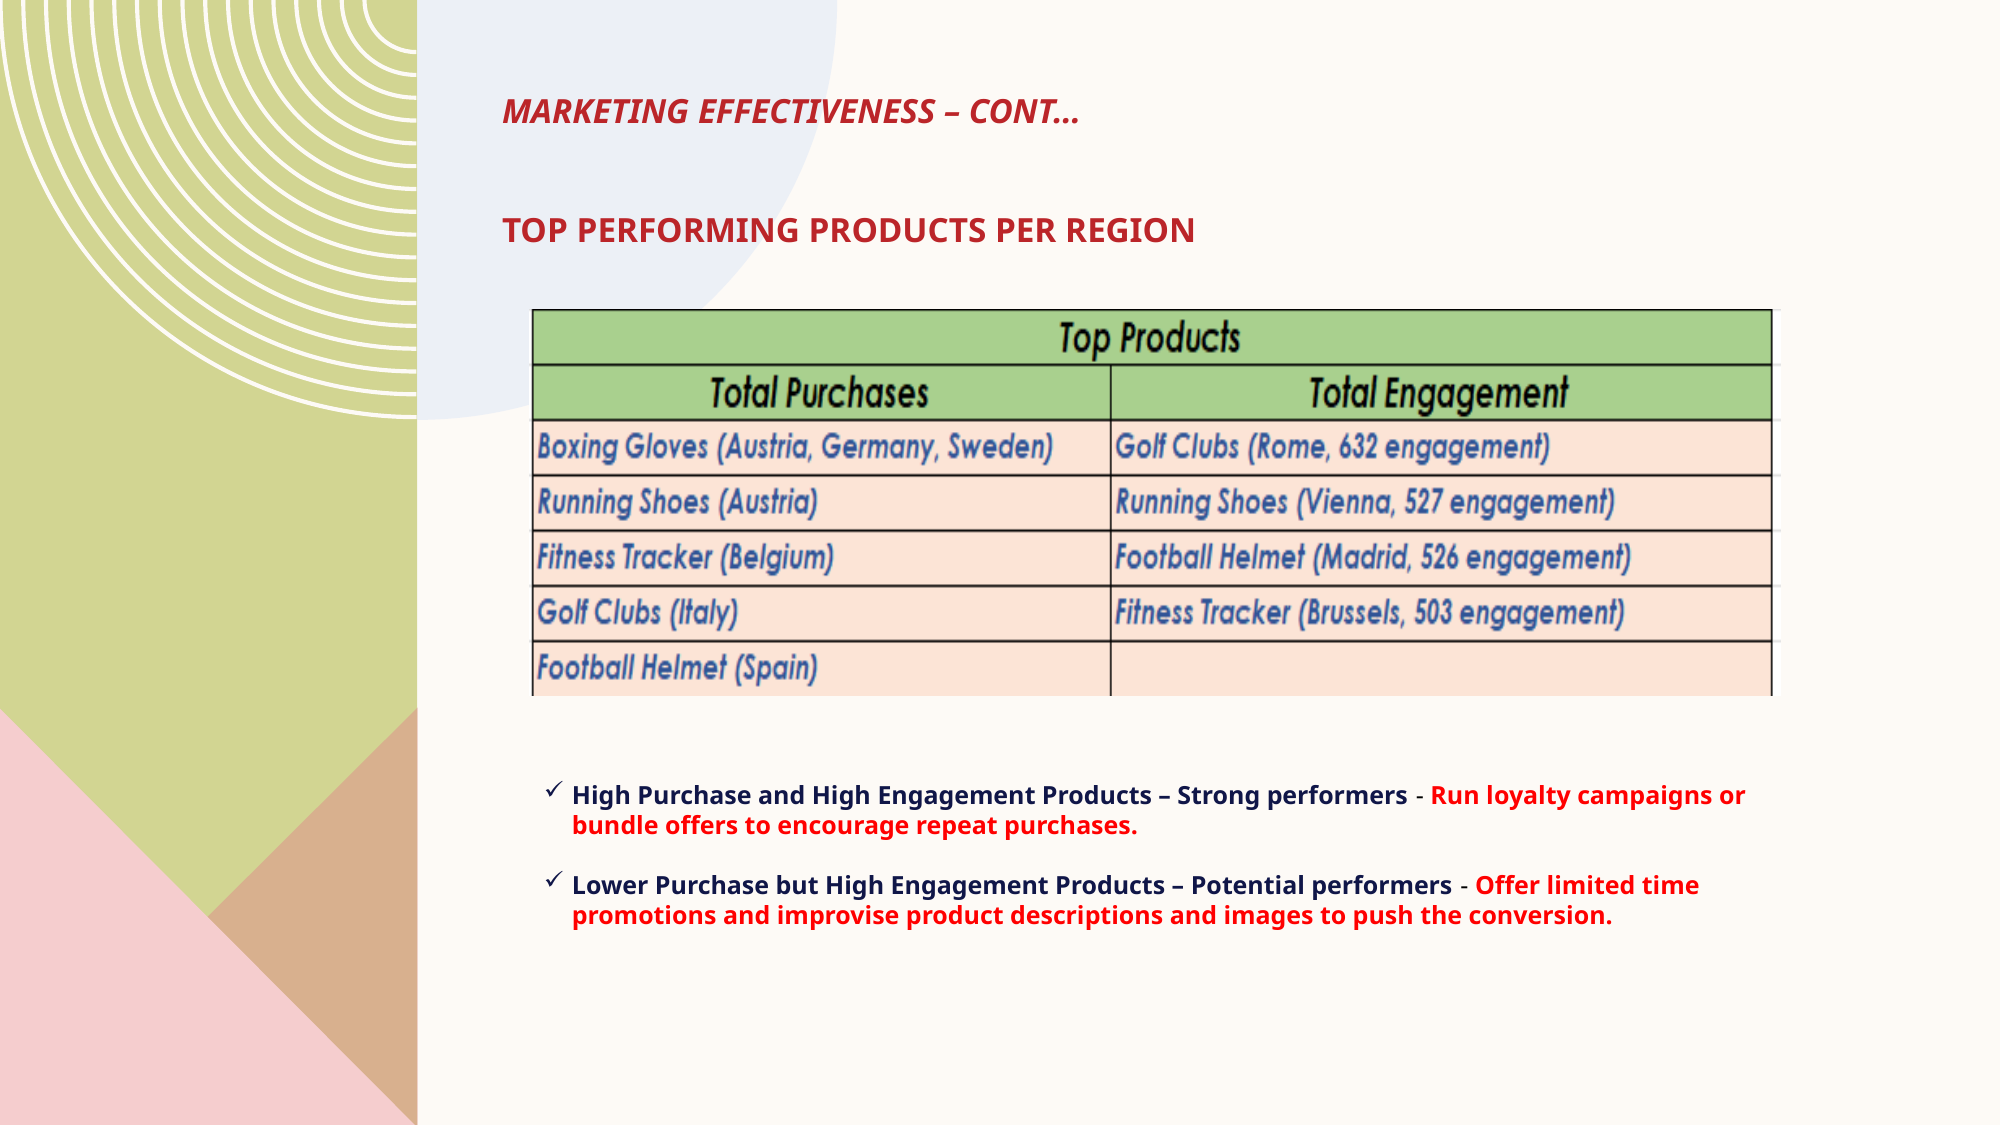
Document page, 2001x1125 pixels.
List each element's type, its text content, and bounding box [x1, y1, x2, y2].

title Marketing Effectiveness – CONT… Top Performing Products PER REGION [487, 100, 1875, 290]
text_box High Purchase and High Engagement Products – Strong performers - Run loyalty campaigns or bundle offers to encourage repeat purchases. Lower Purchase but High Engagement Products – Potential performers - Offer limited time promotions and improvise product descriptions and images to push the conversion. [528, 772, 1781, 937]
picture [528, 309, 1781, 696]
